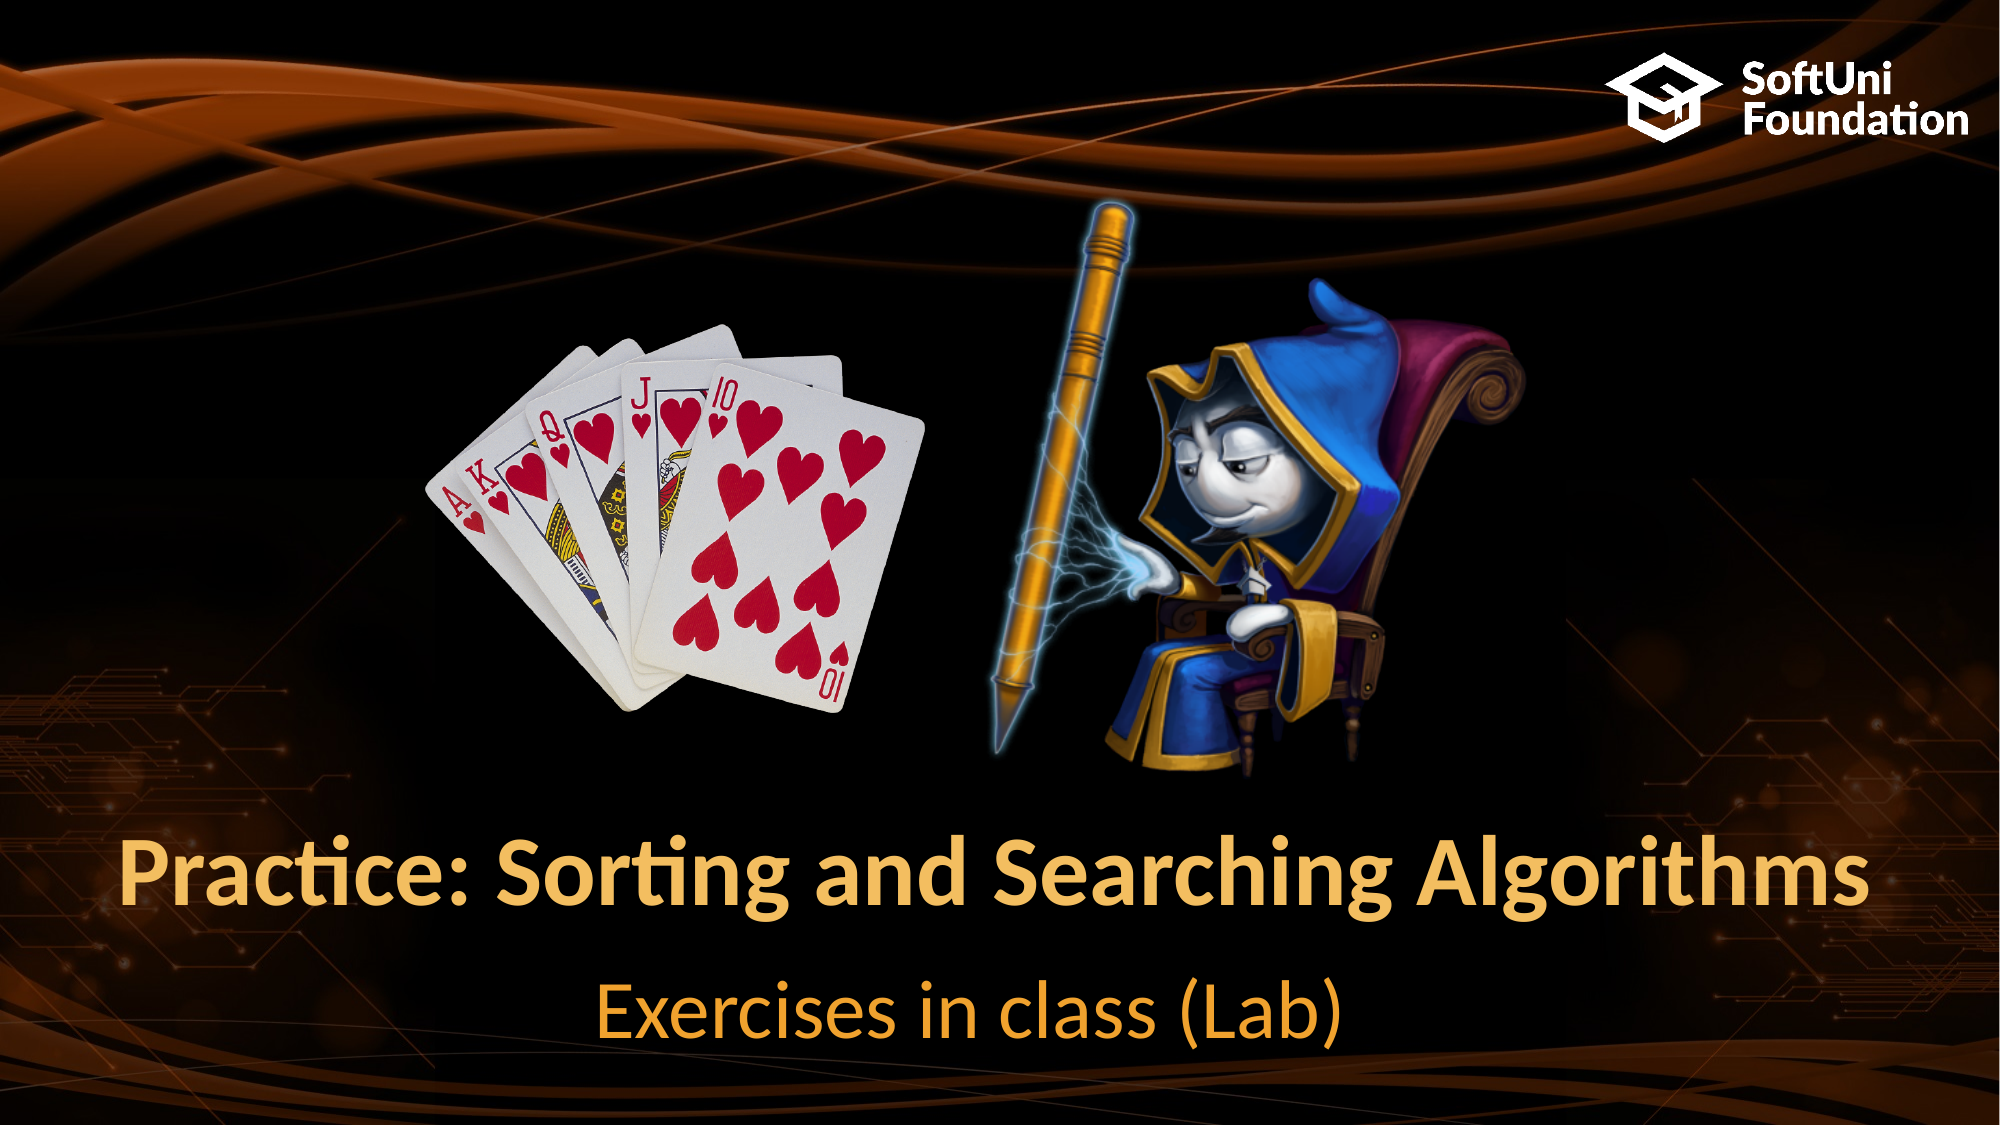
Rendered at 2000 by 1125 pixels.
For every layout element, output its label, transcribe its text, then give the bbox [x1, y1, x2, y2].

list Exercises in class (Lab) [237, 944, 1704, 1062]
picture [0, 0, 2000, 1125]
title Practice: Sorting and Searching Algorithms [53, 812, 1938, 934]
